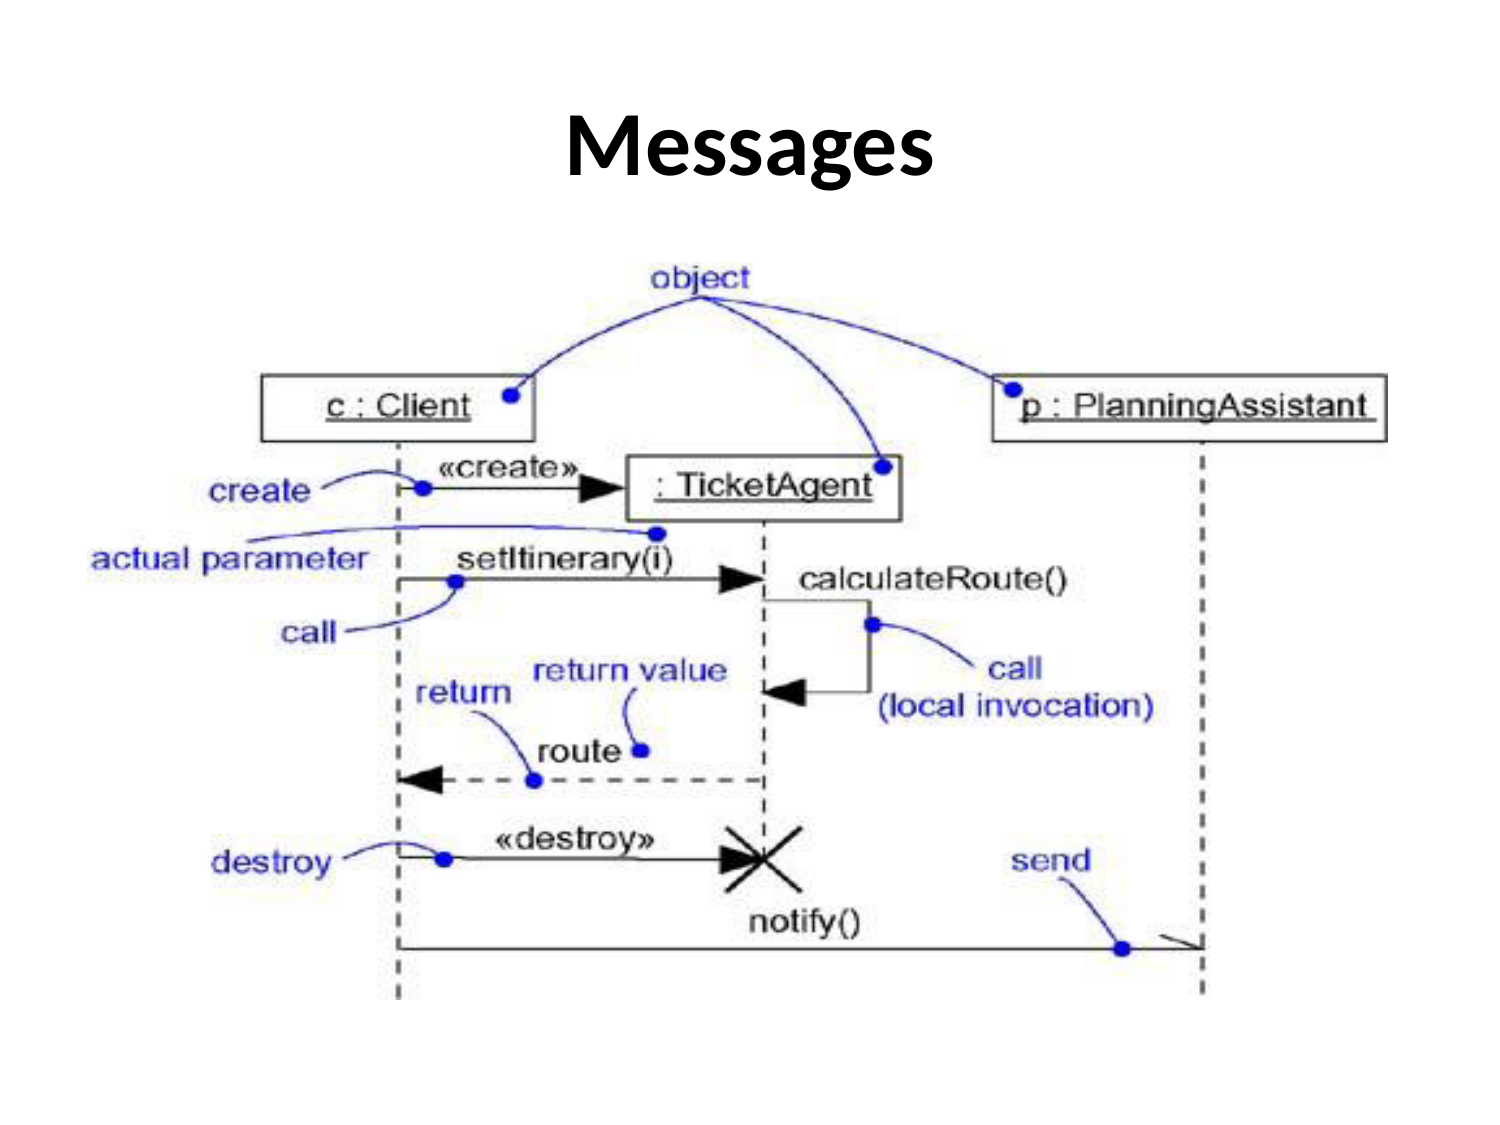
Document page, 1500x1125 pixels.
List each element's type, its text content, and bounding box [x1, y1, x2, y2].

picture [87, 262, 1388, 1001]
title Messages [75, 45, 1425, 233]
